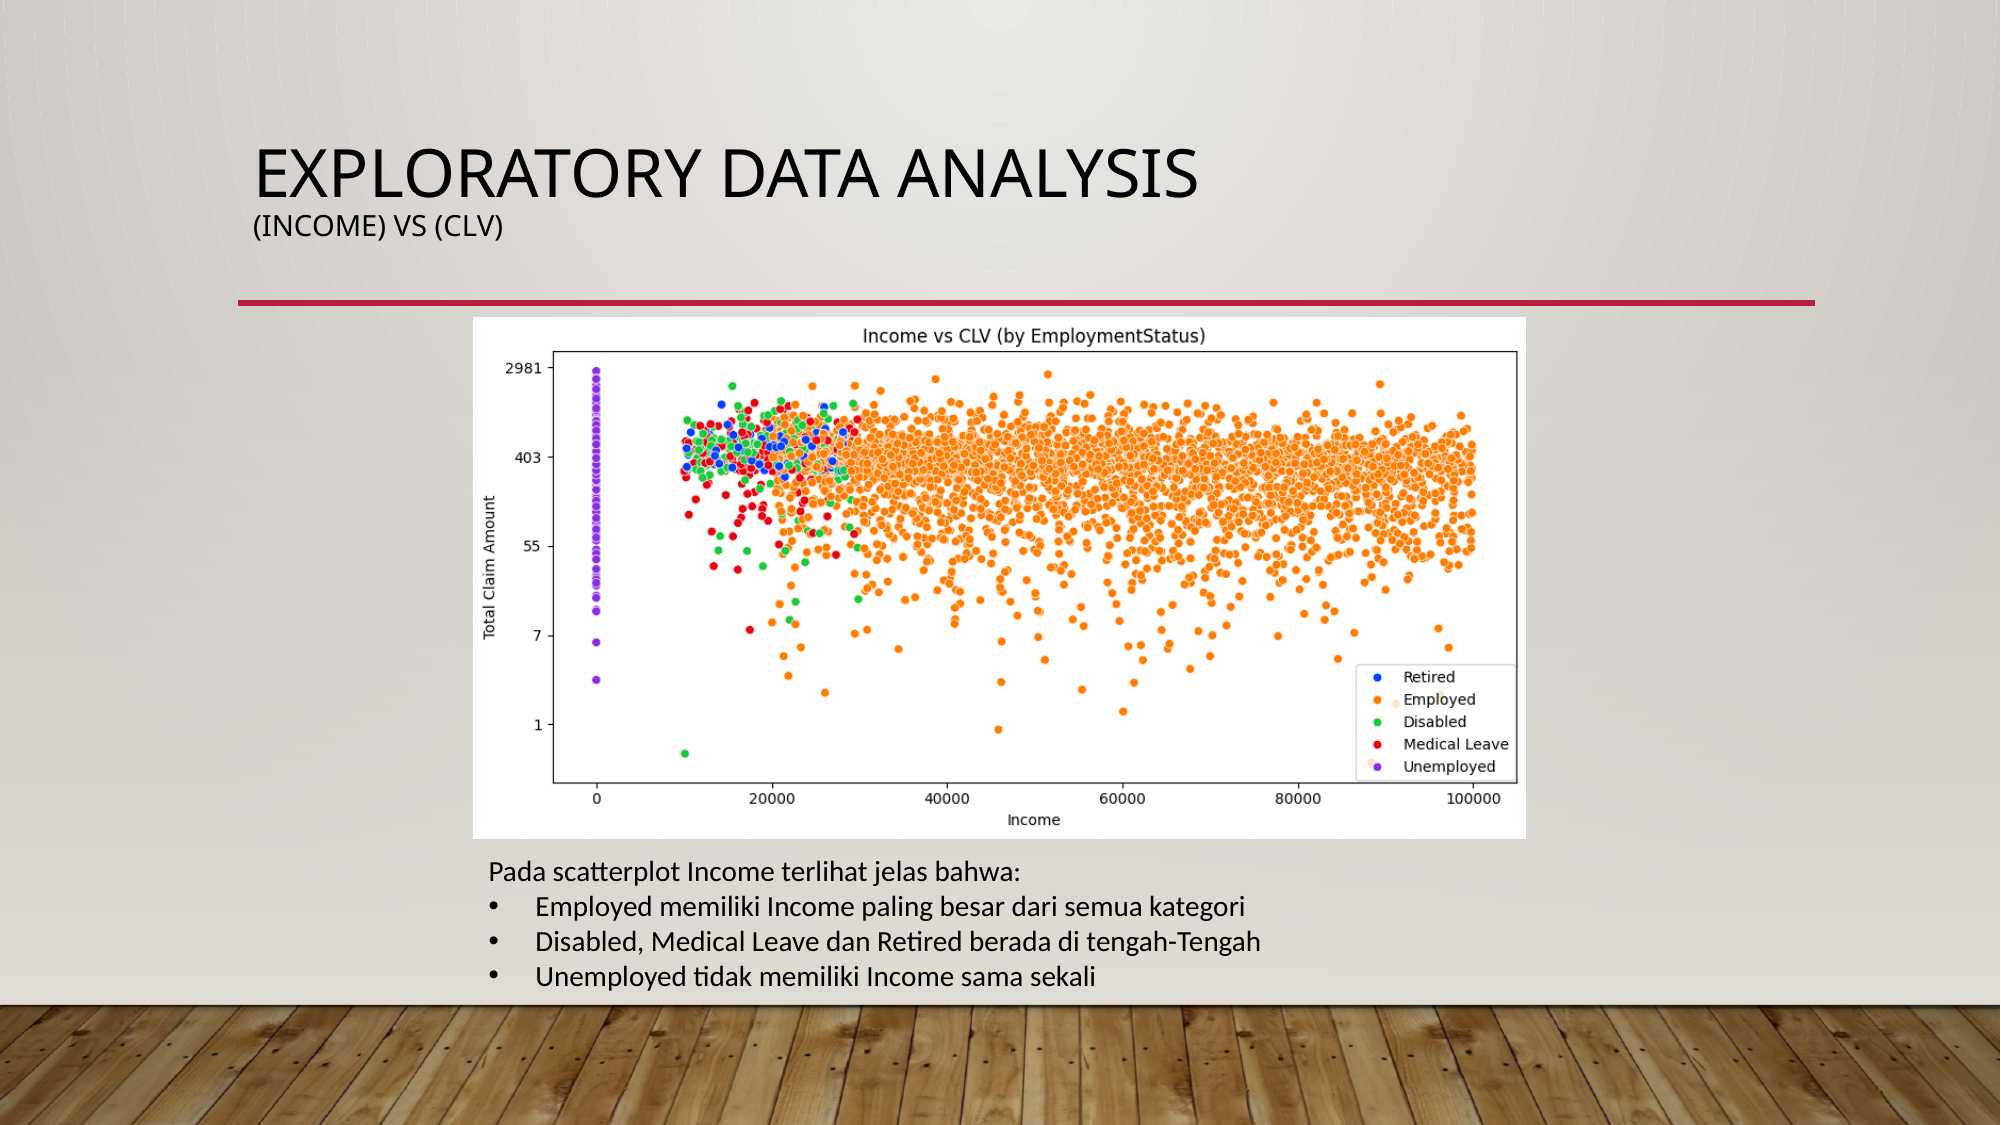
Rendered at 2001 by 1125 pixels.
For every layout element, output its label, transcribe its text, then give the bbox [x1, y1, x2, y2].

picture [0, 1005, 2000, 1125]
title exploratory data analysis (income) vs (clv) [238, 131, 1814, 305]
text_box Pada scatterplot Income terlihat jelas bahwa: Employed memiliki Income paling besar dari semua kategori Disabled, Medical Leave dan Retired berada di tengah-Tengah Unemployed tidak memiliki Income sama sekali [473, 845, 2000, 1000]
picture [473, 317, 1527, 840]
